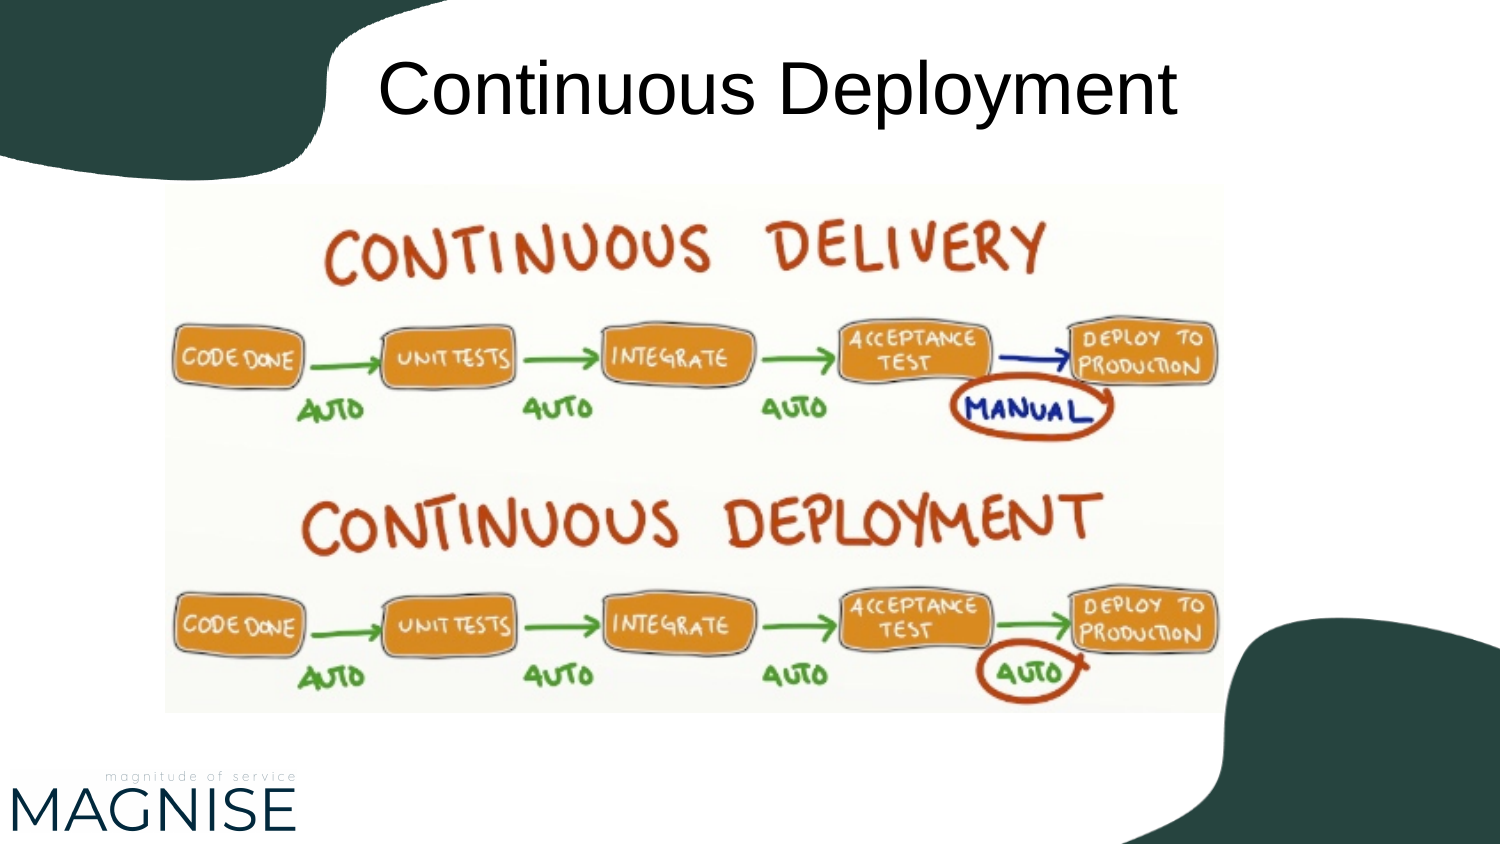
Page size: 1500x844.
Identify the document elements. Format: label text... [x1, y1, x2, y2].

text_box Continuous Deployment [463, 24, 1477, 160]
picture [10, 768, 298, 834]
picture [0, 0, 1500, 844]
